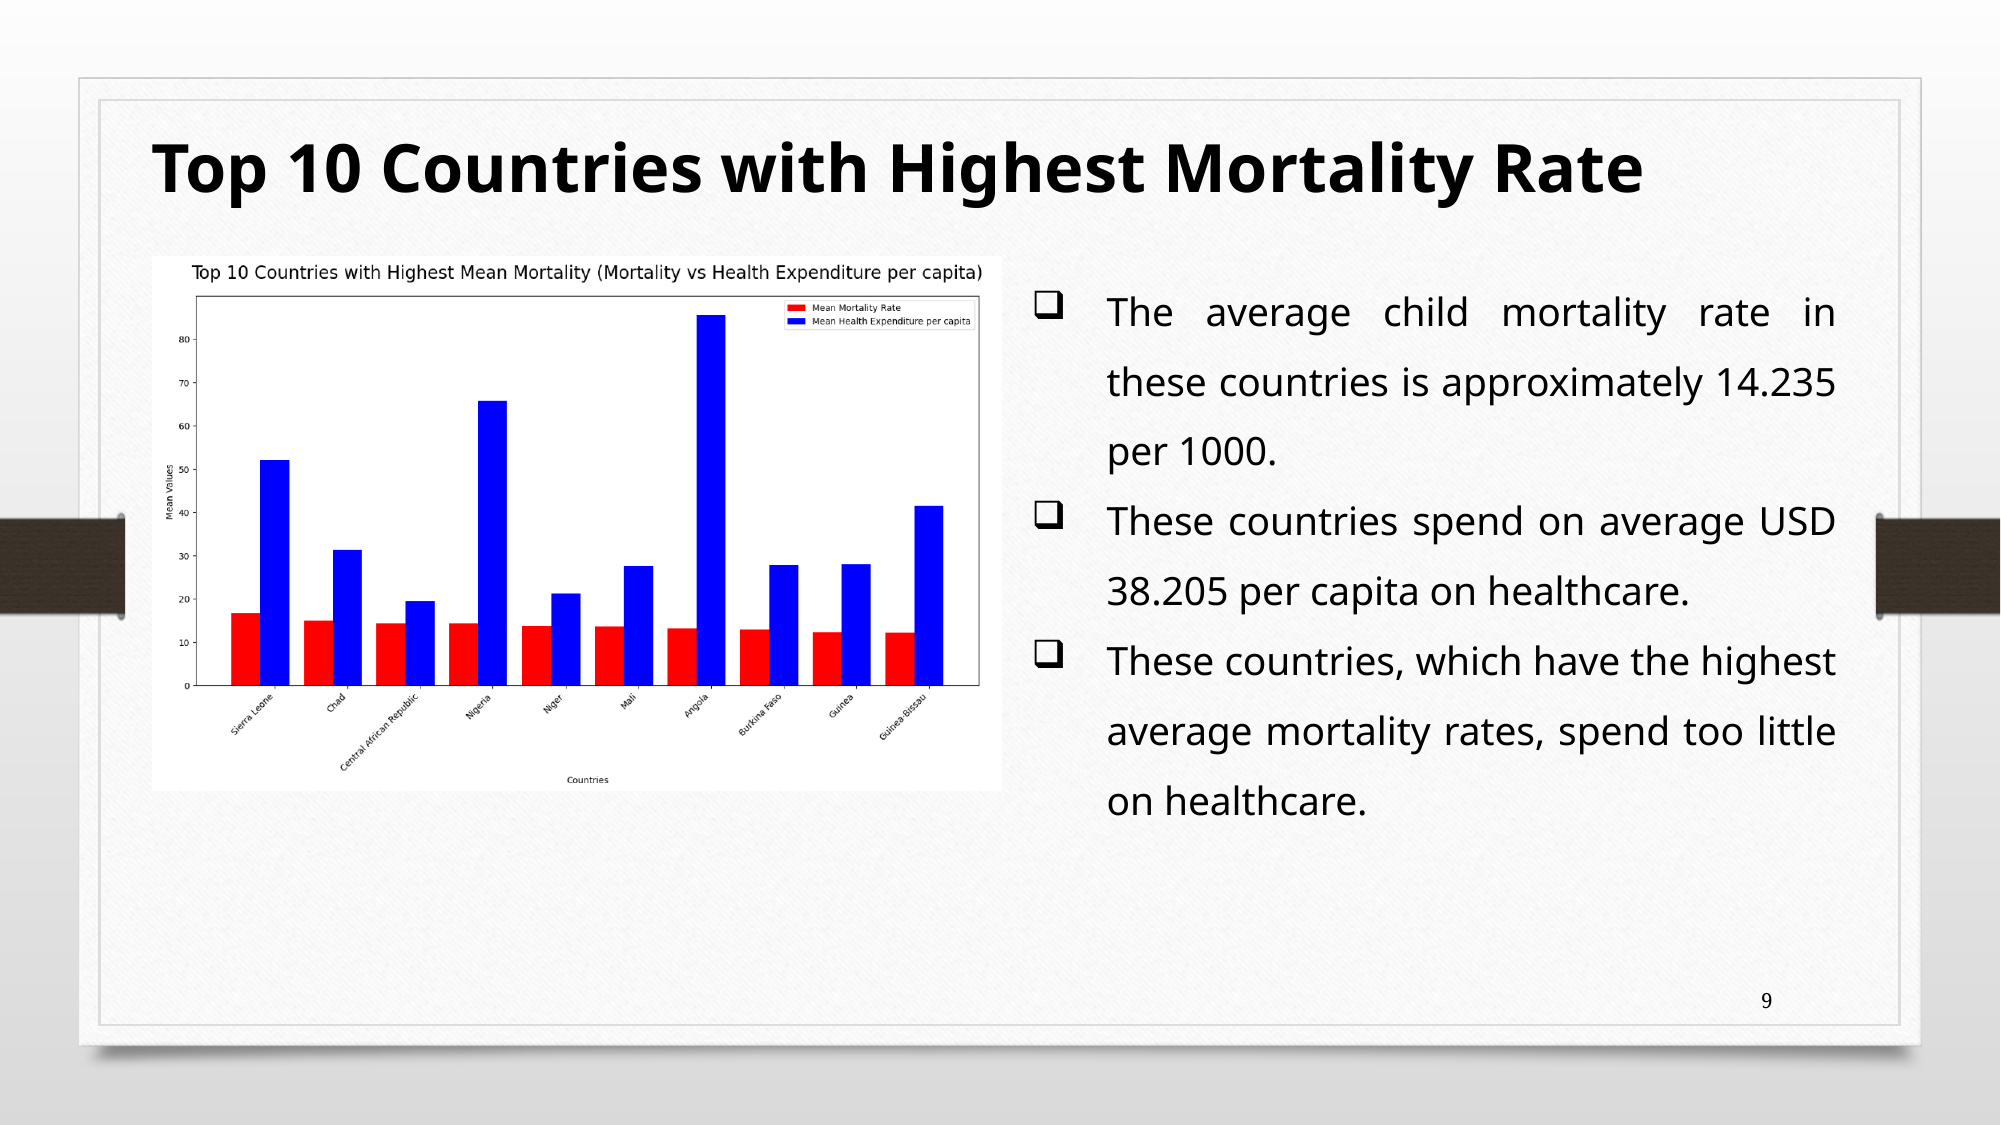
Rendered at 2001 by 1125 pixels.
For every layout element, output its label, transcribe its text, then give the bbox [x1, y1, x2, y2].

text_box The average child mortality rate in these countries is approximately 14.235 per 1000. These countries spend on average USD 38.205 per capita on healthcare. These countries, which have the highest average mortality rates, spend too little on healthcare. [1016, 256, 1852, 831]
slide_number 9 [1698, 979, 1788, 1025]
picture [0, 0, 2001, 1125]
text_box Top 10 Countries with Highest Mortality Rate [136, 118, 1897, 213]
